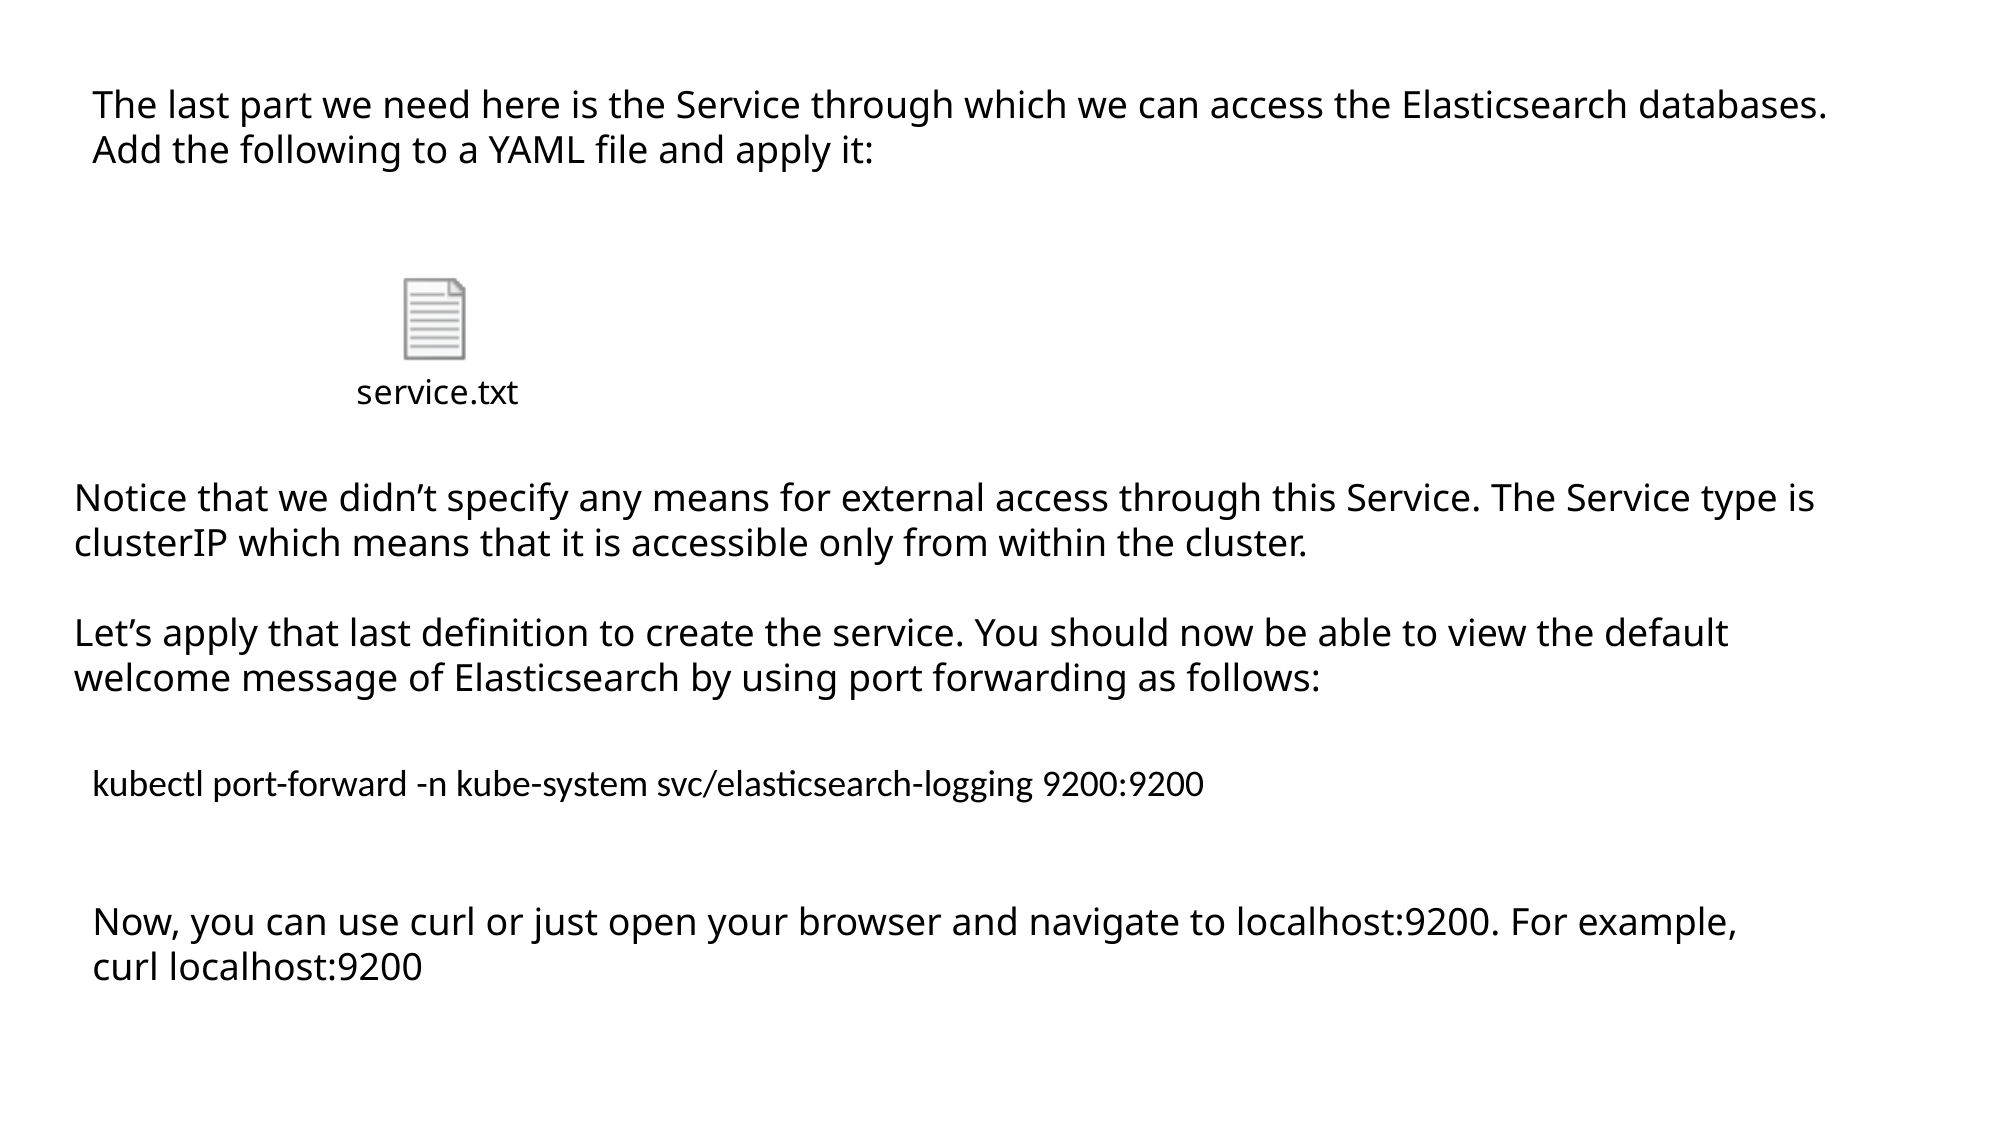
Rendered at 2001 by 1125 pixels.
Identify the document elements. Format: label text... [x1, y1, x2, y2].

text_box kubectl port-forward -n kube-system svc/elasticsearch-logging 9200:9200 [77, 751, 1800, 812]
text_box Notice that we didn’t specify any means for external access through this Service. The Service type is clusterIP which means that it is accessible only from within the cluster. Let’s apply that last definition to create the service. You should now be able to view the default welcome message of Elasticsearch by using port forwarding as follows: [59, 467, 1890, 707]
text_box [343, 274, 531, 425]
text_box Now, you can use curl or just open your browser and navigate to localhost:9200. For example, curl localhost:9200 [77, 890, 1817, 996]
text_box The last part we need here is the Service through which we can access the Elasticsearch databases. Add the following to a YAML file and apply it: [77, 73, 1851, 179]
